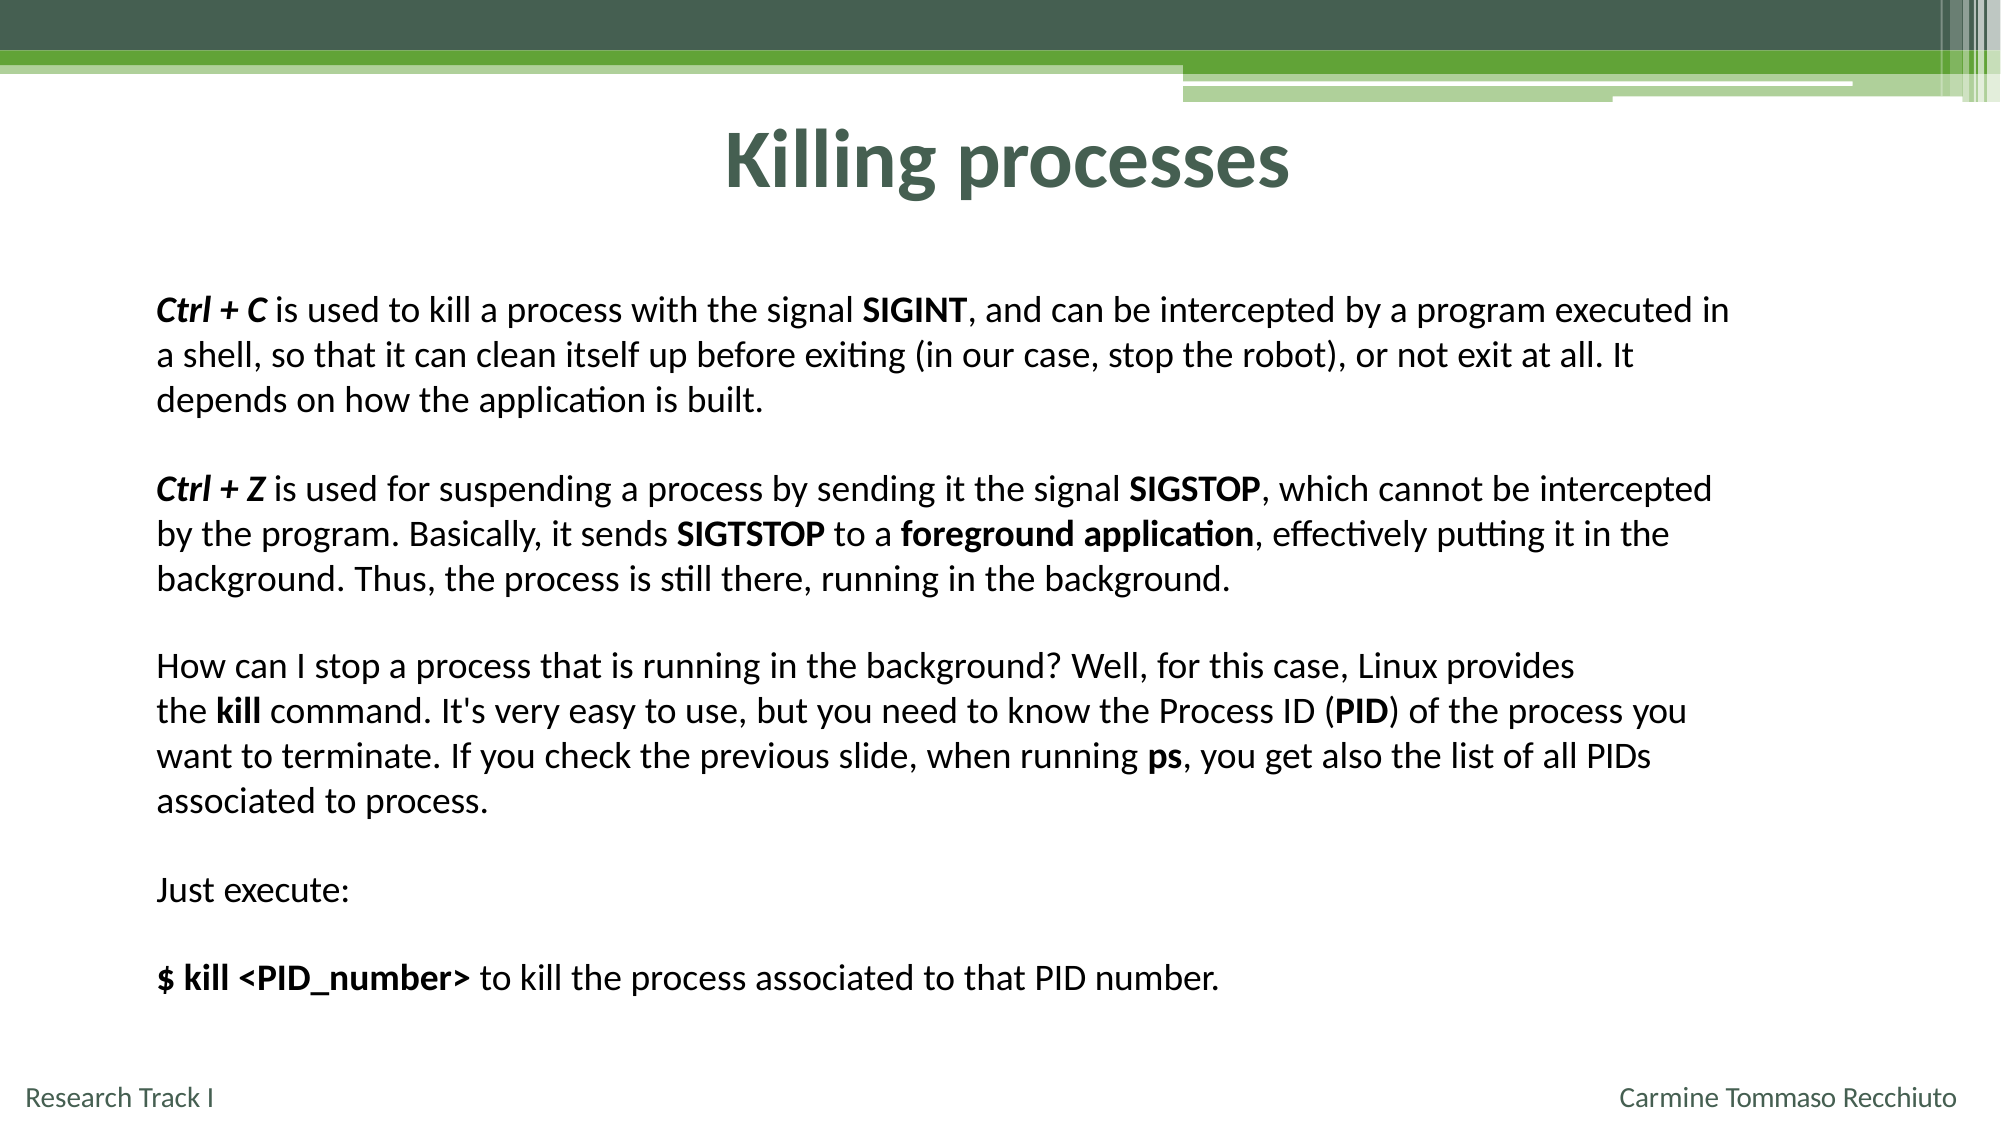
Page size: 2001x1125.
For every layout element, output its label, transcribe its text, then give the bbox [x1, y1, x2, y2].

footer Carmine Tommaso Recchiuto [1617, 1083, 1964, 1125]
slide_number Research Track I [23, 1083, 383, 1125]
title Killing processes [97, 87, 1903, 292]
text_box Ctrl + C is used to kill a process with the signal SIGINT, and can be intercepted by a program executed in a shell, so that it can clean itself up before exiting (in our case, stop the robot), or not exit at all. It depends on how the application is built. Ctrl + Z is used for suspending a process by sending it the signal SIGSTOP, which cannot be intercepted by the program. Basically, it sends SIGTSTOP to a foreground application, effectively putting it in the background. Thus, the process is still there, running in the background. How can I stop a process that is running in the background? Well, for this case, Linux provides the kill command. It's very easy to use, but you need to know the Process ID (PID) of the process you want to terminate. If you check the previous slide, when running ps, you get also the list of all PIDs associated to process. Just execute: $ kill <PID_number> to kill the process associated to that PID number. [154, 283, 1734, 998]
